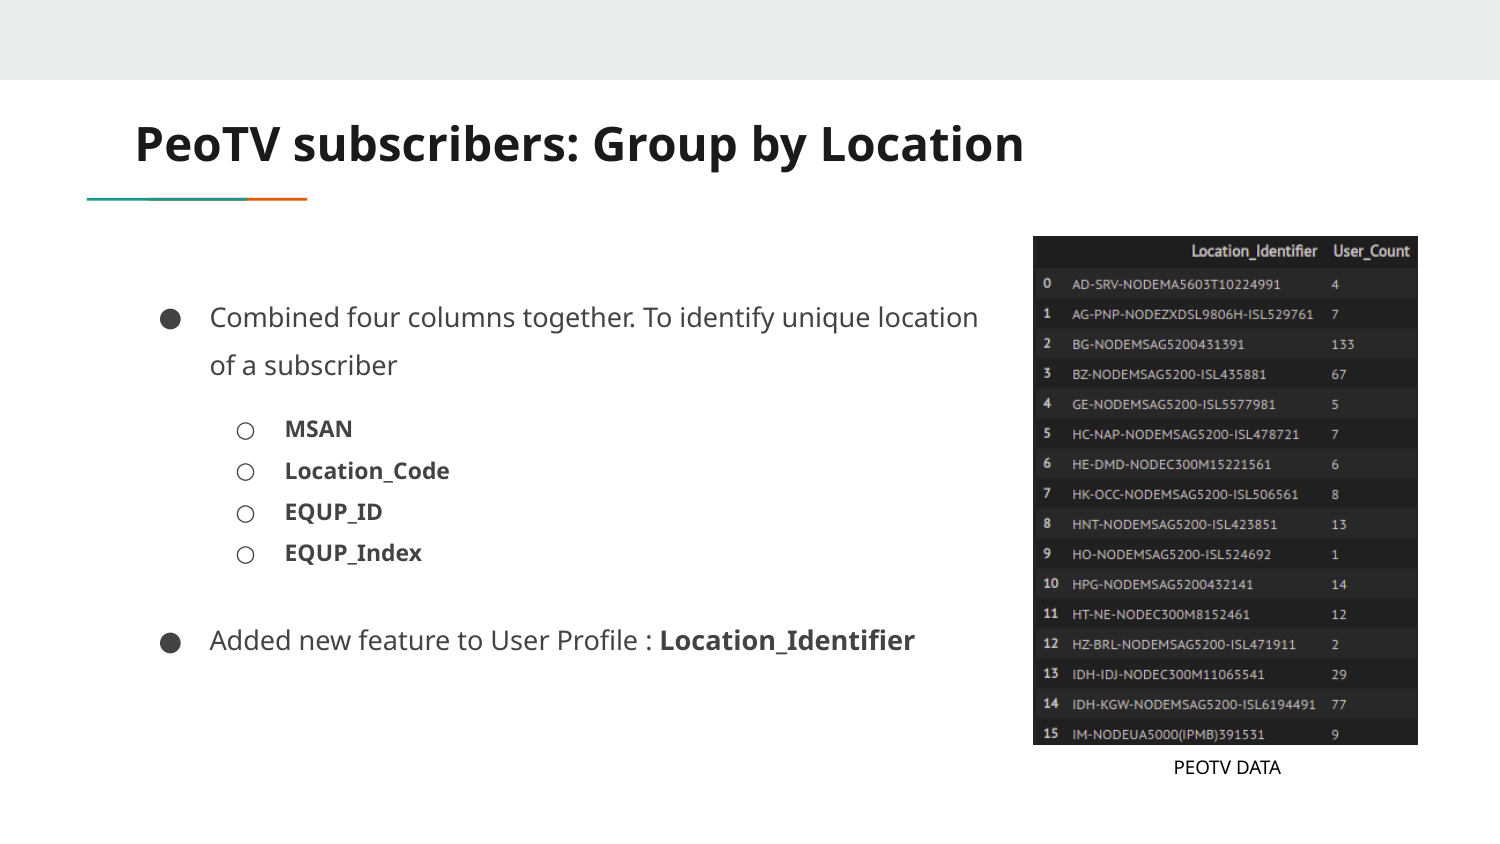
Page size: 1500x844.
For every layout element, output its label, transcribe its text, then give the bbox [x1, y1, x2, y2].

title PeoTV subscribers: Group by Location [119, 98, 1381, 187]
picture [1033, 235, 1418, 745]
text_box PEOTV DATA [1007, 744, 1448, 790]
list Combined four columns together. To identify unique location of a subscriber MSAN Location_Code EQUP_ID EQUP_Index Added new feature to User Profile : Location_Identifier [119, 269, 1022, 844]
